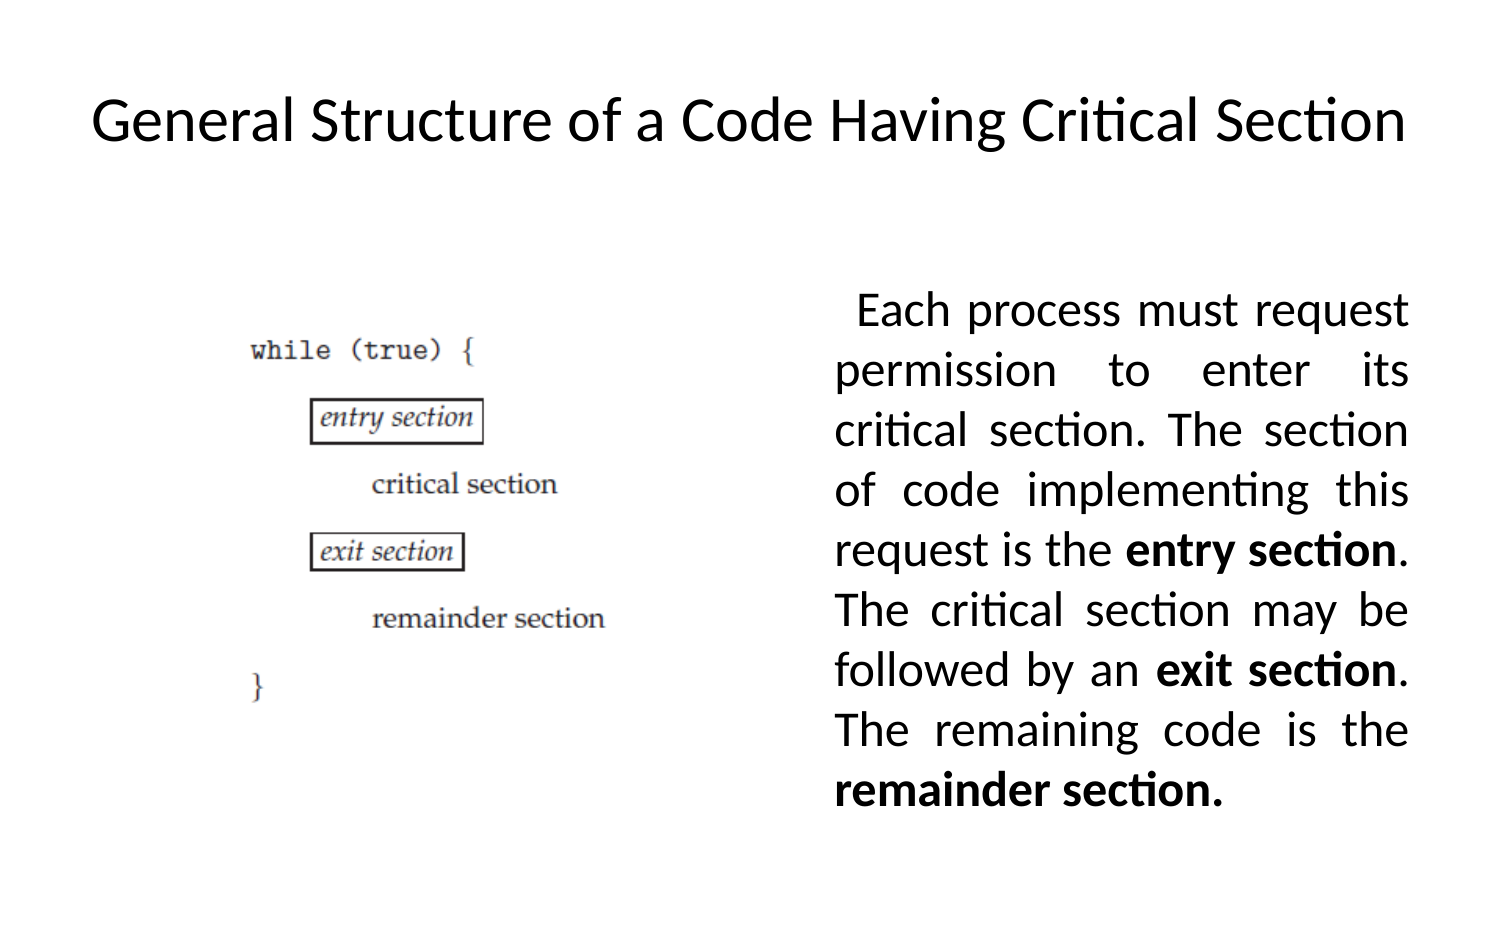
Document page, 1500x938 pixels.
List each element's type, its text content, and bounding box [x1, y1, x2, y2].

title General Structure of a Code Having Critical Section [75, 37, 1425, 194]
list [166, 327, 647, 729]
list Each process must request permission to enter its critical section. The section of code implementing this request is the entry section. The critical section may be followed by an exit section. The remaining code is the remainder section. [762, 268, 1425, 838]
